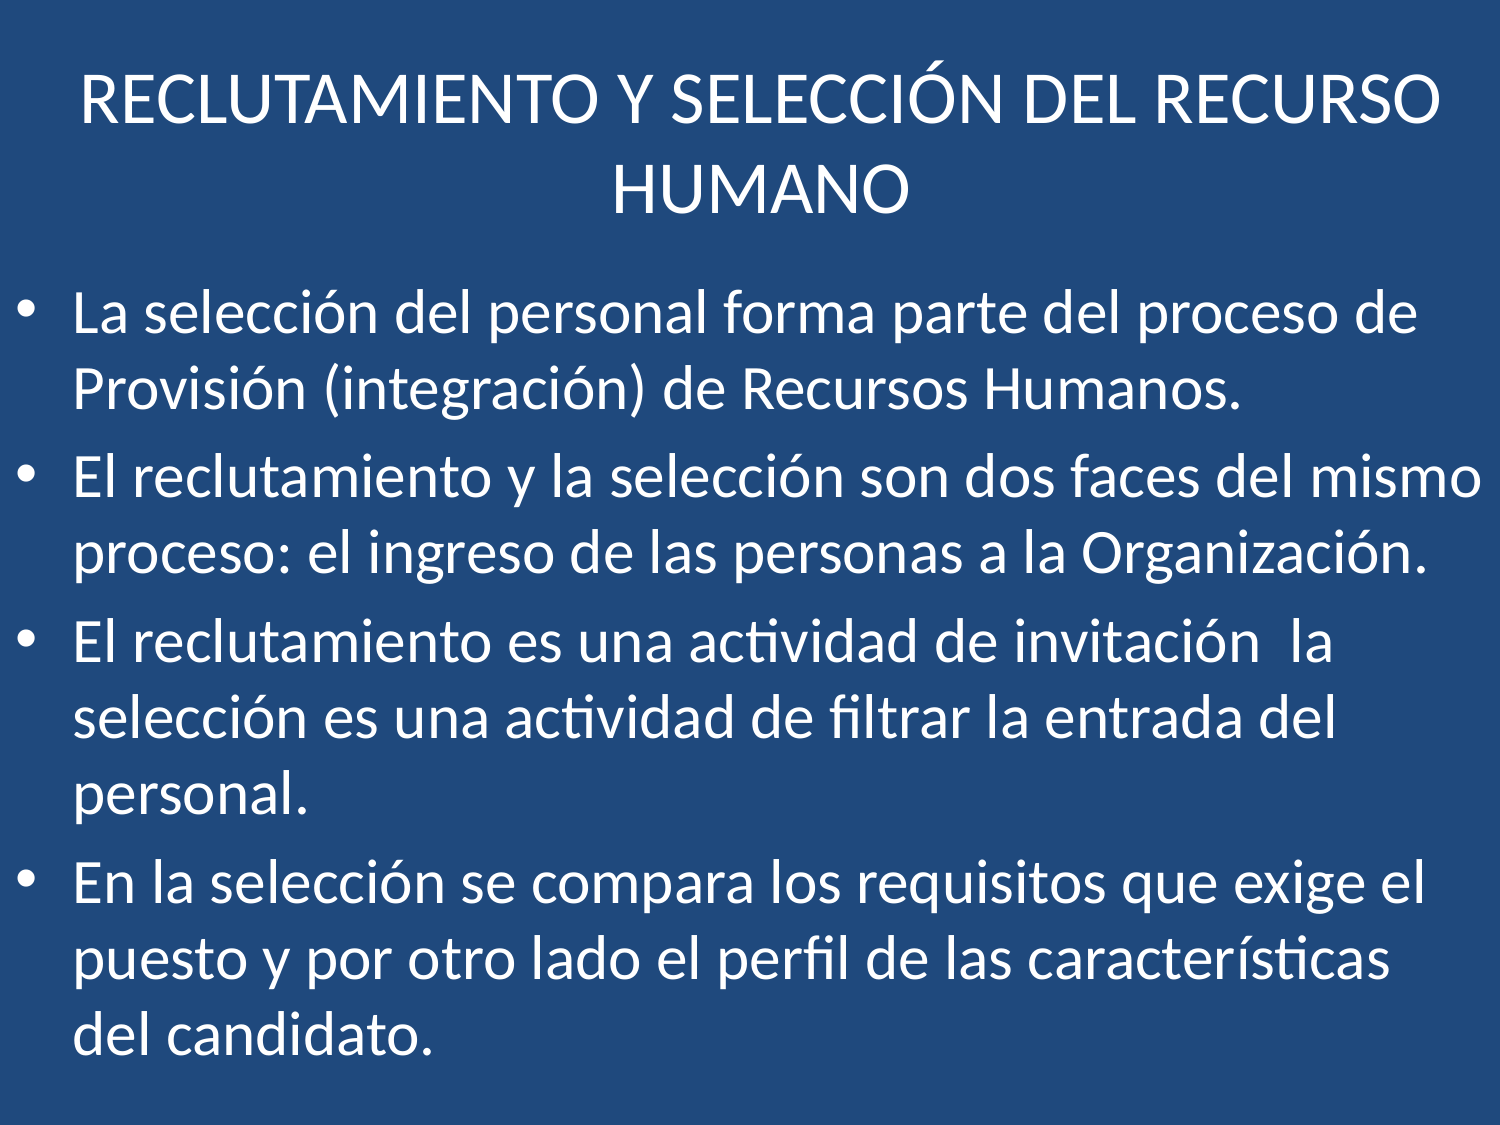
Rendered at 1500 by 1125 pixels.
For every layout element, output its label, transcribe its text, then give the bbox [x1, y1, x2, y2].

title RECLUTAMIENTO Y SELECCIÓN DEL RECURSO HUMANO [23, 45, 1500, 233]
list La selección del personal forma parte del proceso de Provisión (integración) de Recursos Humanos. El reclutamiento y la selección son dos faces del mismo proceso: el ingreso de las personas a la Organización. El reclutamiento es una actividad de invitación la selección es una actividad de filtrar la entrada del personal. En la selección se compara los requisitos que exige el puesto y por otro lado el perfil de las características del candidato. [0, 262, 1500, 1090]
